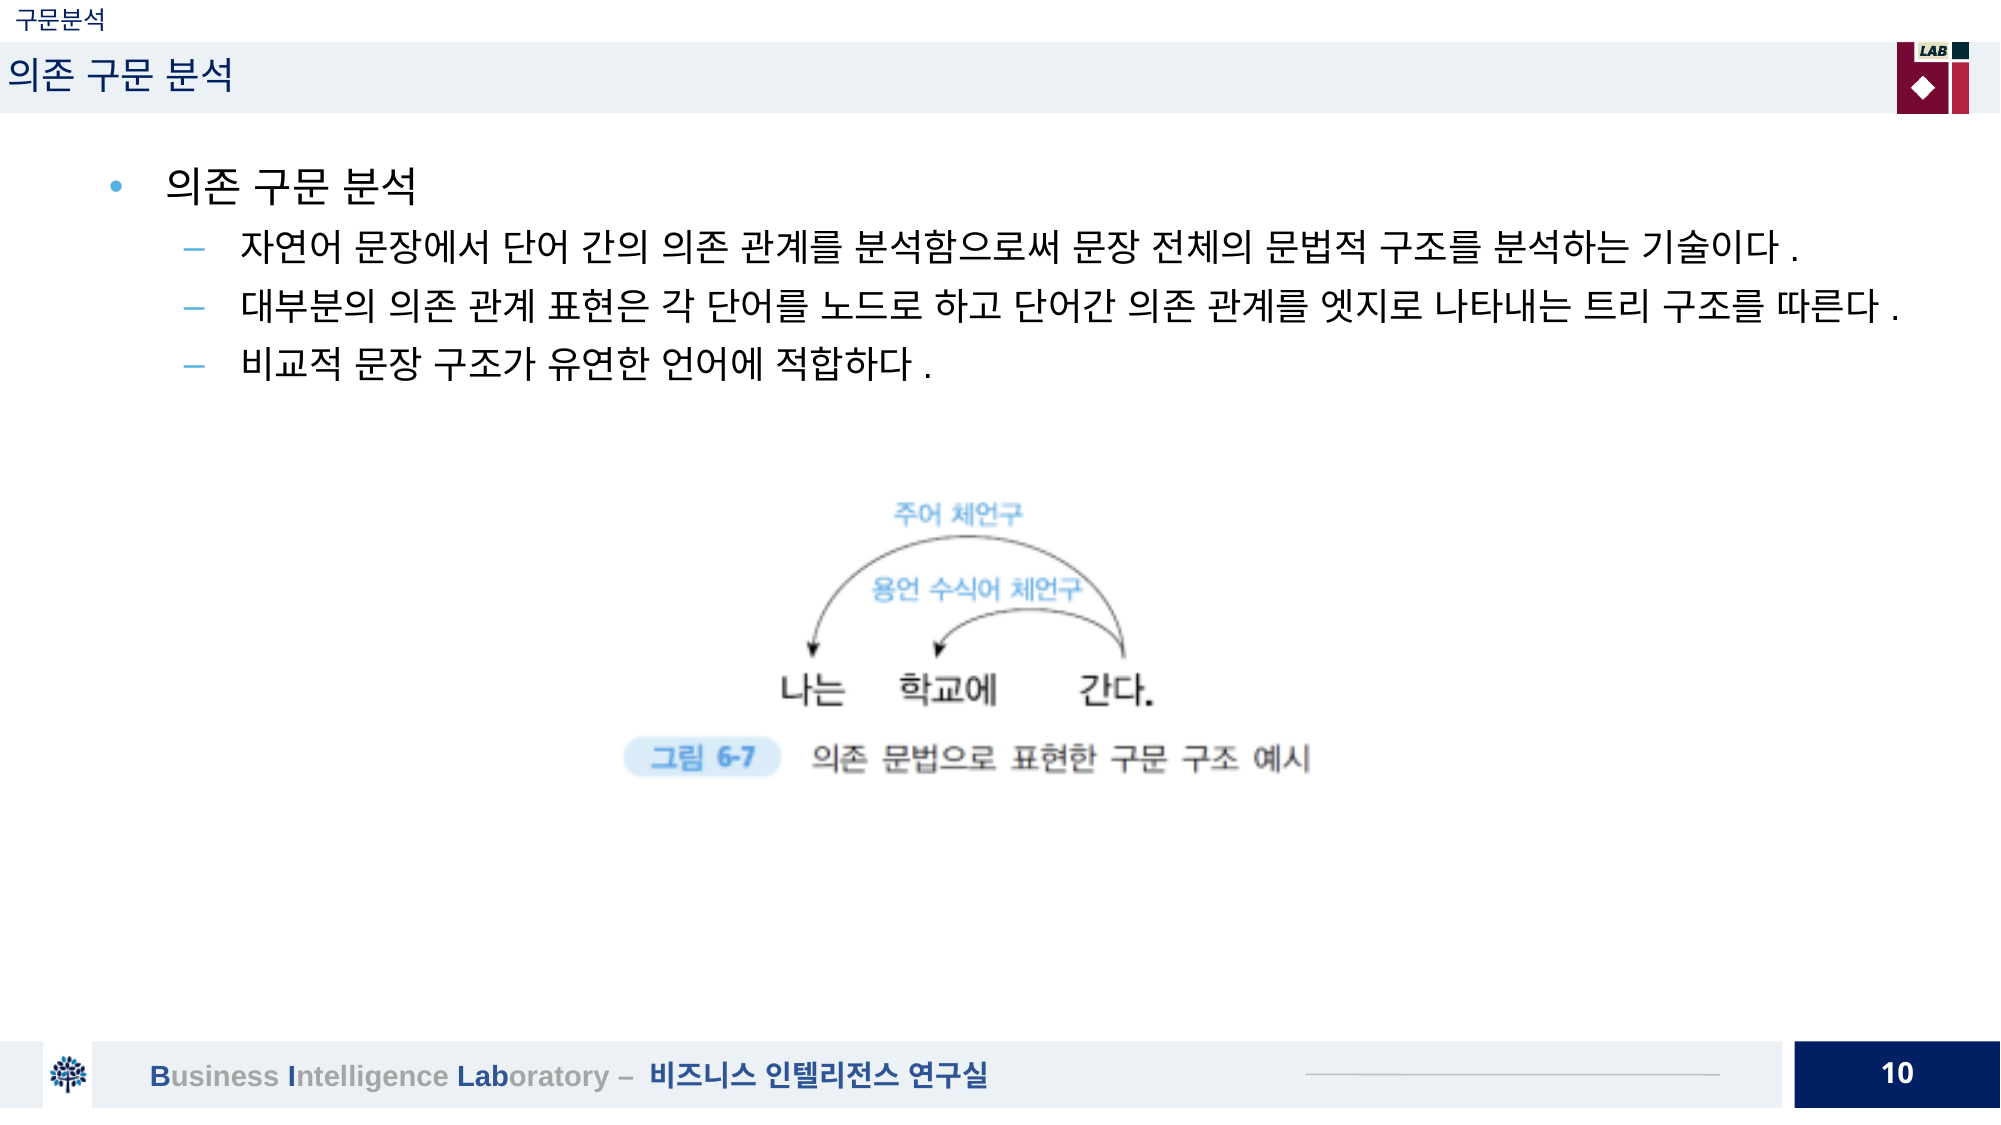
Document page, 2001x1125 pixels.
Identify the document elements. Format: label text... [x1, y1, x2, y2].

title 구문분석 [0, 0, 598, 42]
picture [1897, 41, 1969, 114]
picture [43, 1041, 92, 1108]
slide_number 10 [1825, 1044, 1970, 1105]
picture [469, 452, 1353, 782]
subtitle 의존 구문 분석 [0, 42, 1318, 113]
list 의존 구문 분석 자연어 문장에서 단어 간의 의존 관계를 분석함으로써 문장 전체의 문법적 구조를 분석하는 기술이다. 대부분의 의존 관계 표현은 각 단어를 노드로 하고 단어간 의존 관계를 엣지로 나타내는 트리 구조를 따른다. 비교적 문장 구조가 유연한 언어에 적합하다. [73, 138, 1927, 932]
